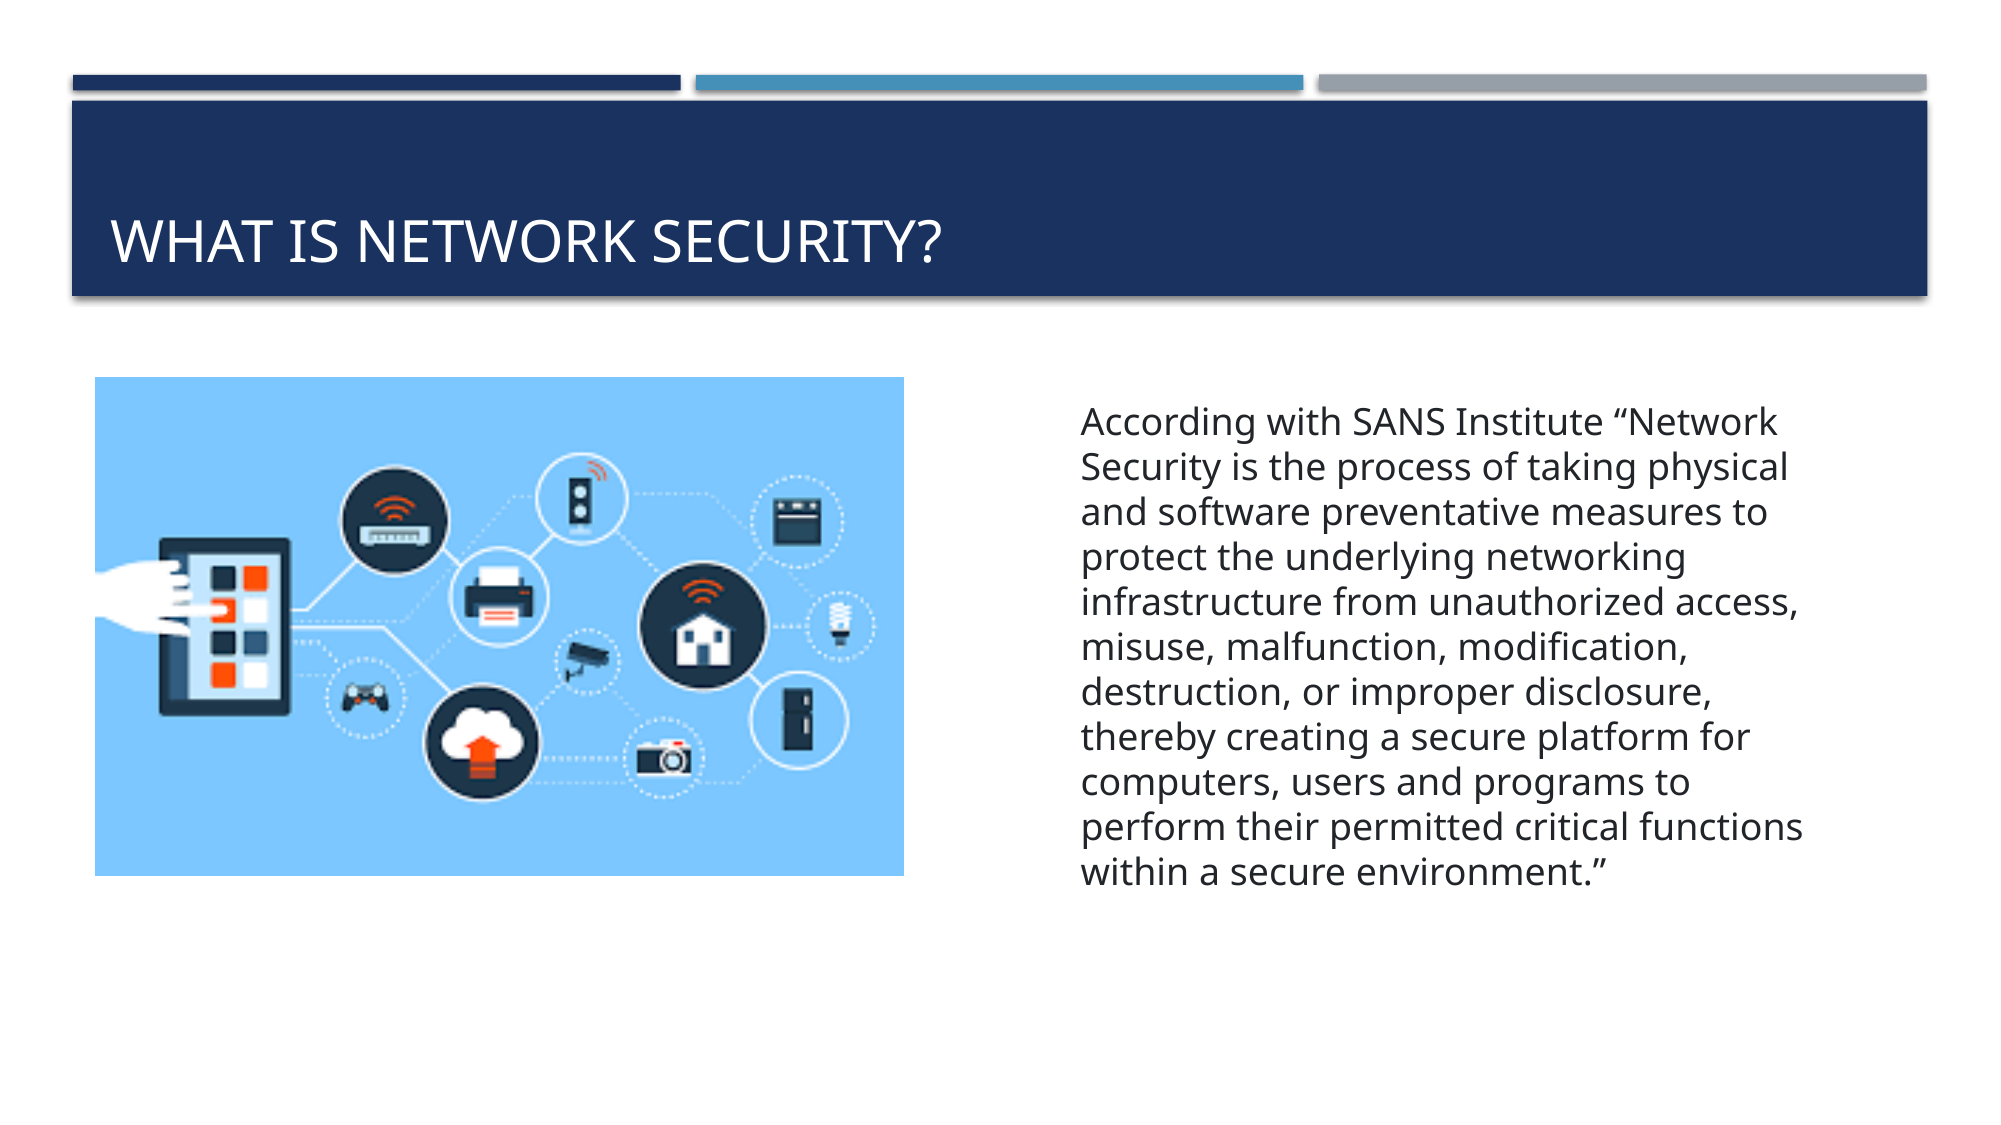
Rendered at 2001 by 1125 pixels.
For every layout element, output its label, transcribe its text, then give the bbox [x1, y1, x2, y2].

text_box According with SANS Institute “Network Security is the process of taking physical and software preventative measures to protect the underlying networking infrastructure from unauthorized access, misuse, malfunction, modification, destruction, or improper disclosure, thereby creating a secure platform for computers, users and programs to perform their permitted critical functions within a secure environment.” [1065, 390, 1838, 900]
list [94, 377, 905, 876]
title What is network security? [95, 115, 1905, 282]
